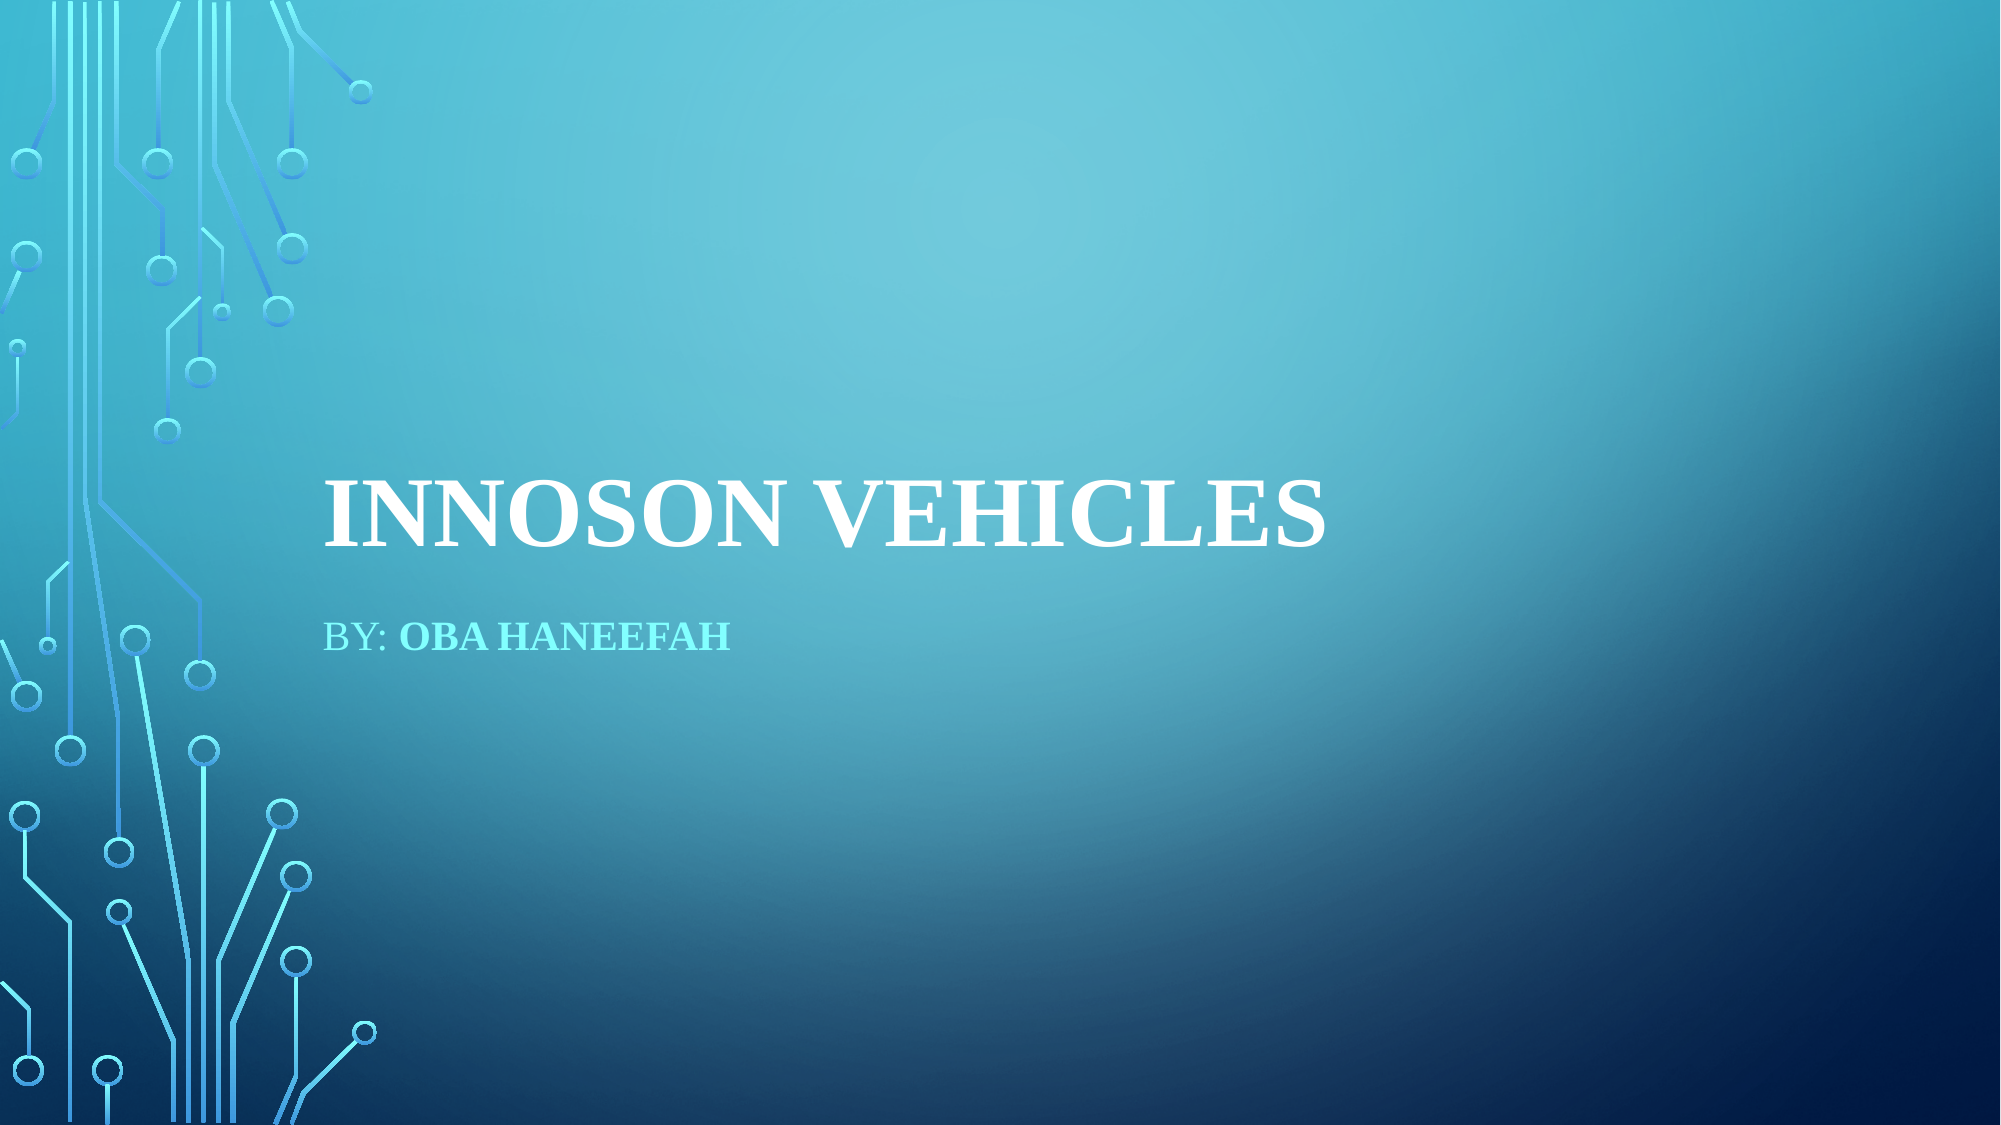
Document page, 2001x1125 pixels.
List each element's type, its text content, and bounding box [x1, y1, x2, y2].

subtitle By: OBA HANEEFAH [307, 590, 1750, 863]
title INNOSON VEHICLES [307, 184, 1750, 576]
